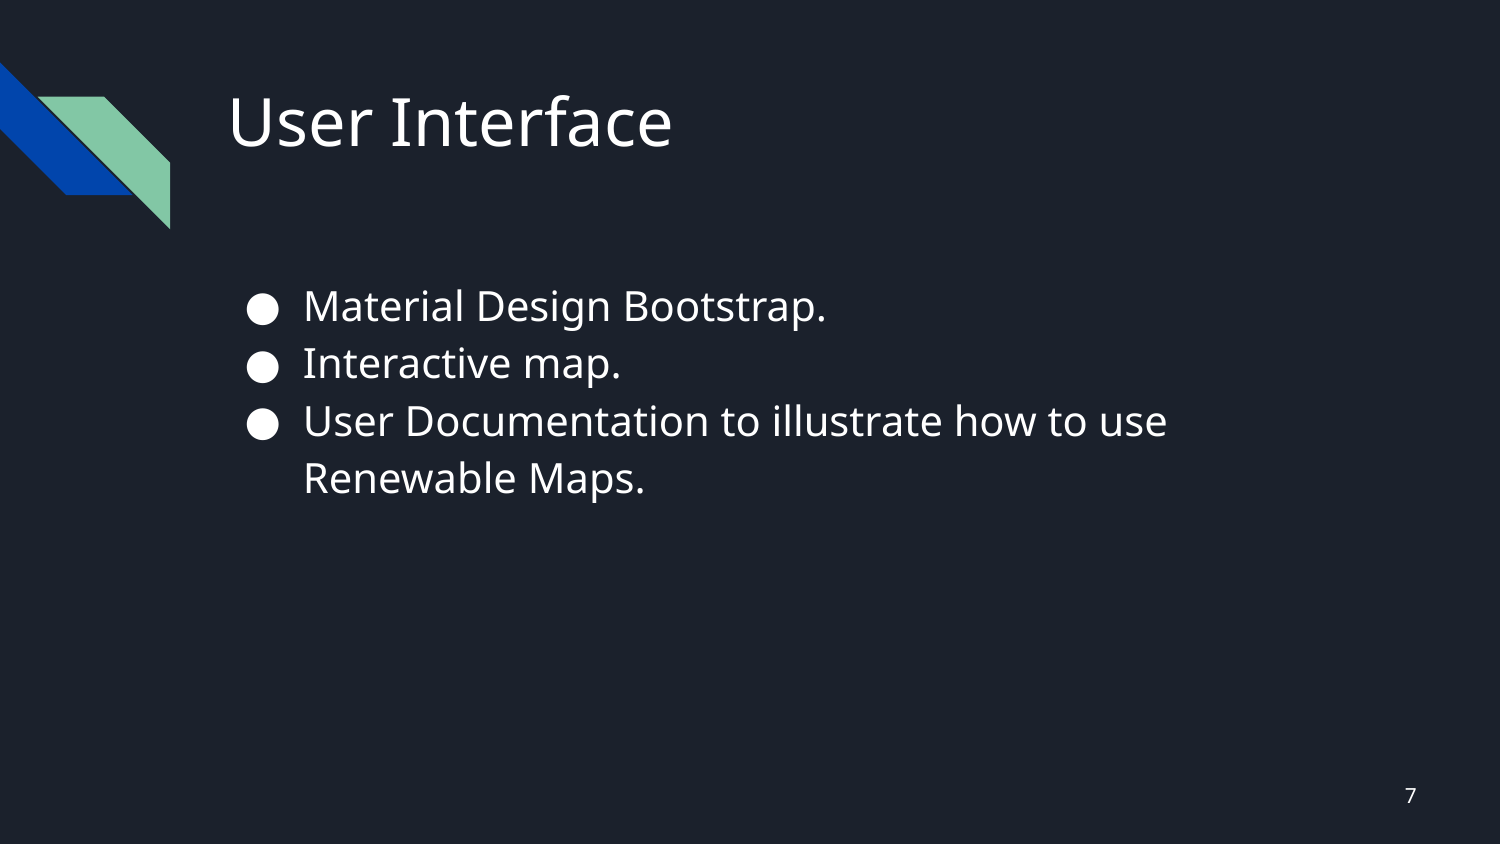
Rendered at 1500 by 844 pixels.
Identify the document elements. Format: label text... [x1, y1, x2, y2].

title User Interface [212, 64, 1368, 215]
list Material Design Bootstrap. Interactive map. User Documentation to illustrate how to use Renewable Maps. [212, 257, 1368, 735]
slide_number ‹#› [1389, 764, 1480, 830]
